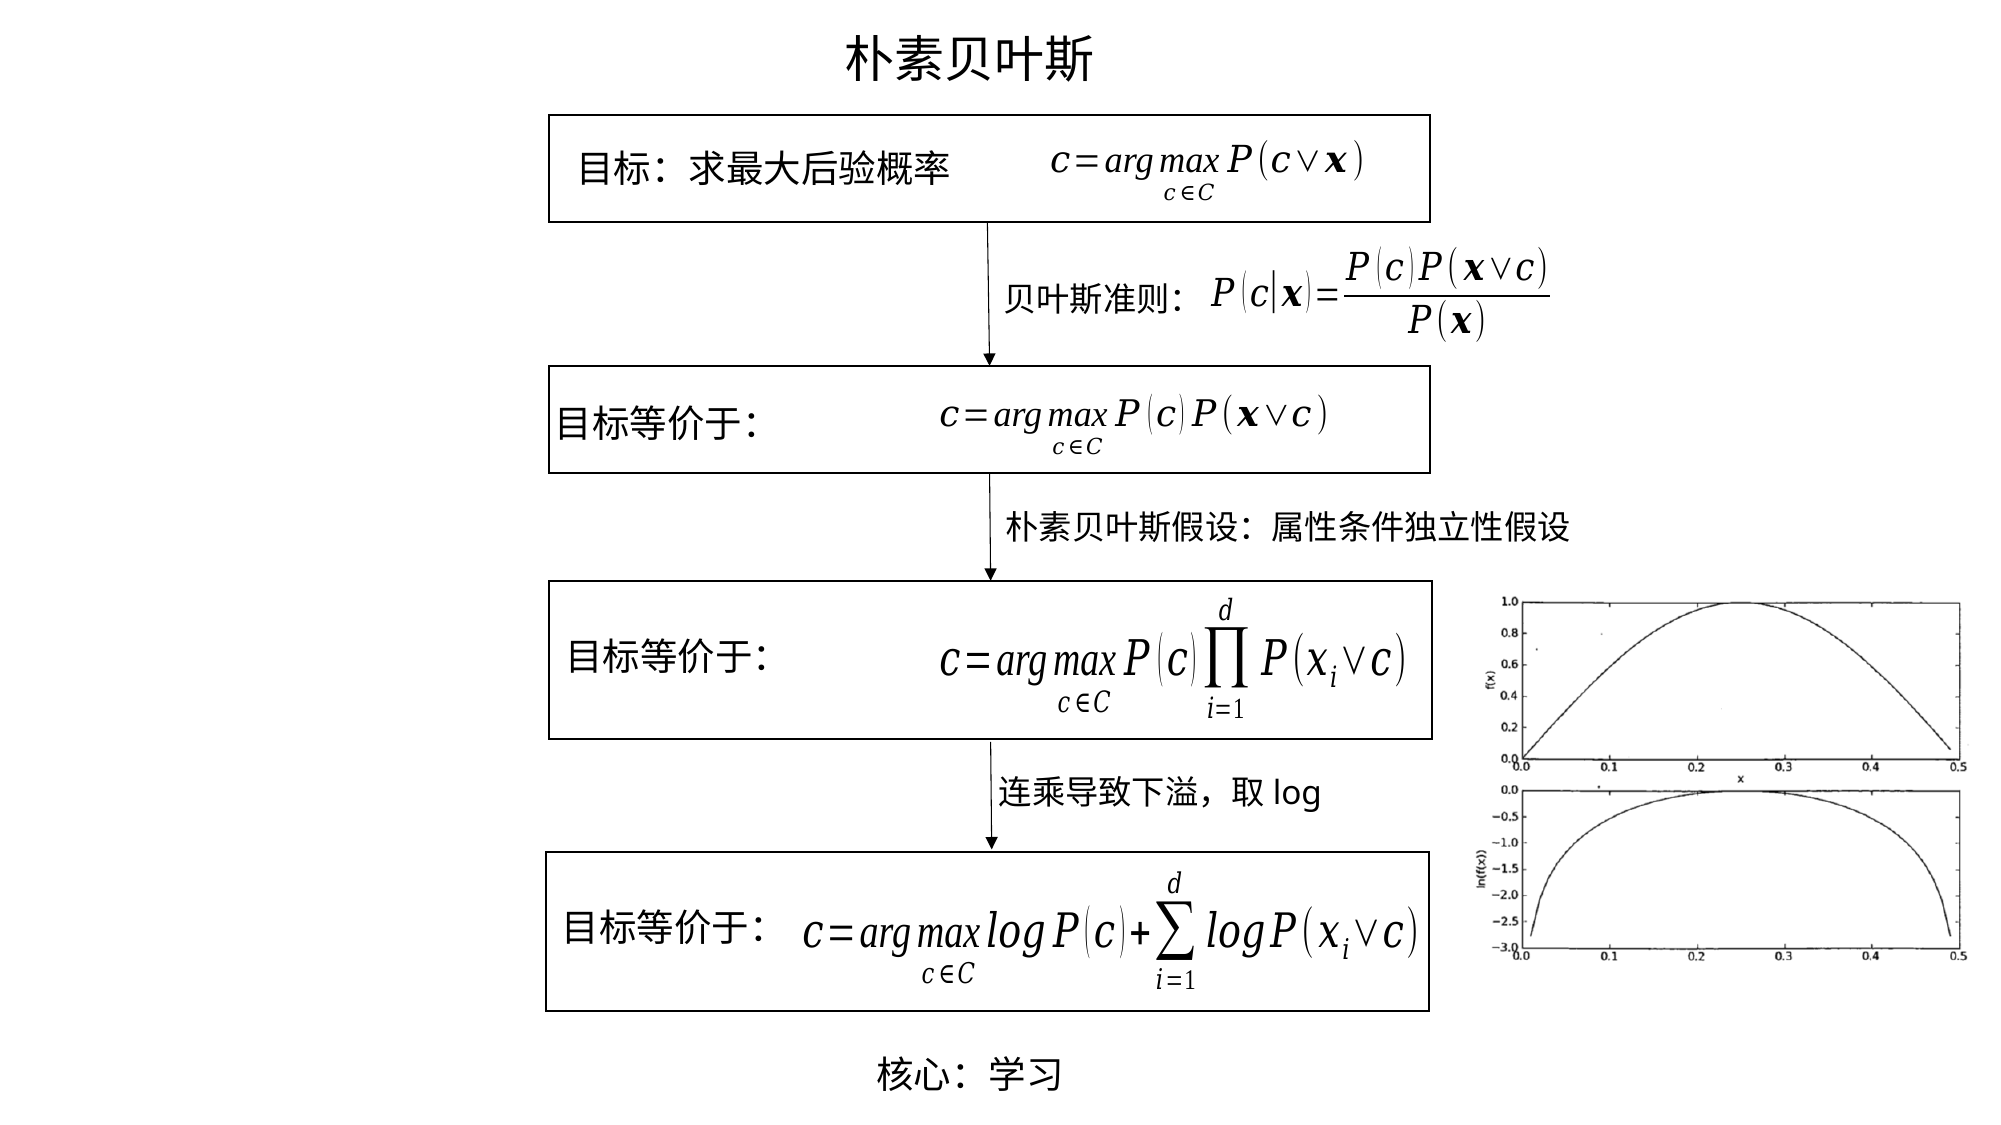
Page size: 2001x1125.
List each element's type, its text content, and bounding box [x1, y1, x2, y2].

text_box 贝叶斯准则： [990, 270, 1219, 326]
picture [1455, 579, 1984, 972]
text_box 连乘导致下溢，取log [984, 763, 990, 819]
text_box 目标：求最大后验概率 [561, 137, 967, 197]
text_box 连乘导致下溢，取log [992, 763, 1337, 819]
text_box [548, 365, 1431, 474]
text_box [548, 114, 1431, 223]
text_box 朴素贝叶斯 [829, 19, 1110, 95]
text_box 目标等价于： [539, 392, 795, 452]
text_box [549, 580, 1433, 740]
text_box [545, 851, 1429, 1011]
text_box 朴素贝叶斯假设：属性条件独立性假设 [991, 499, 1587, 554]
